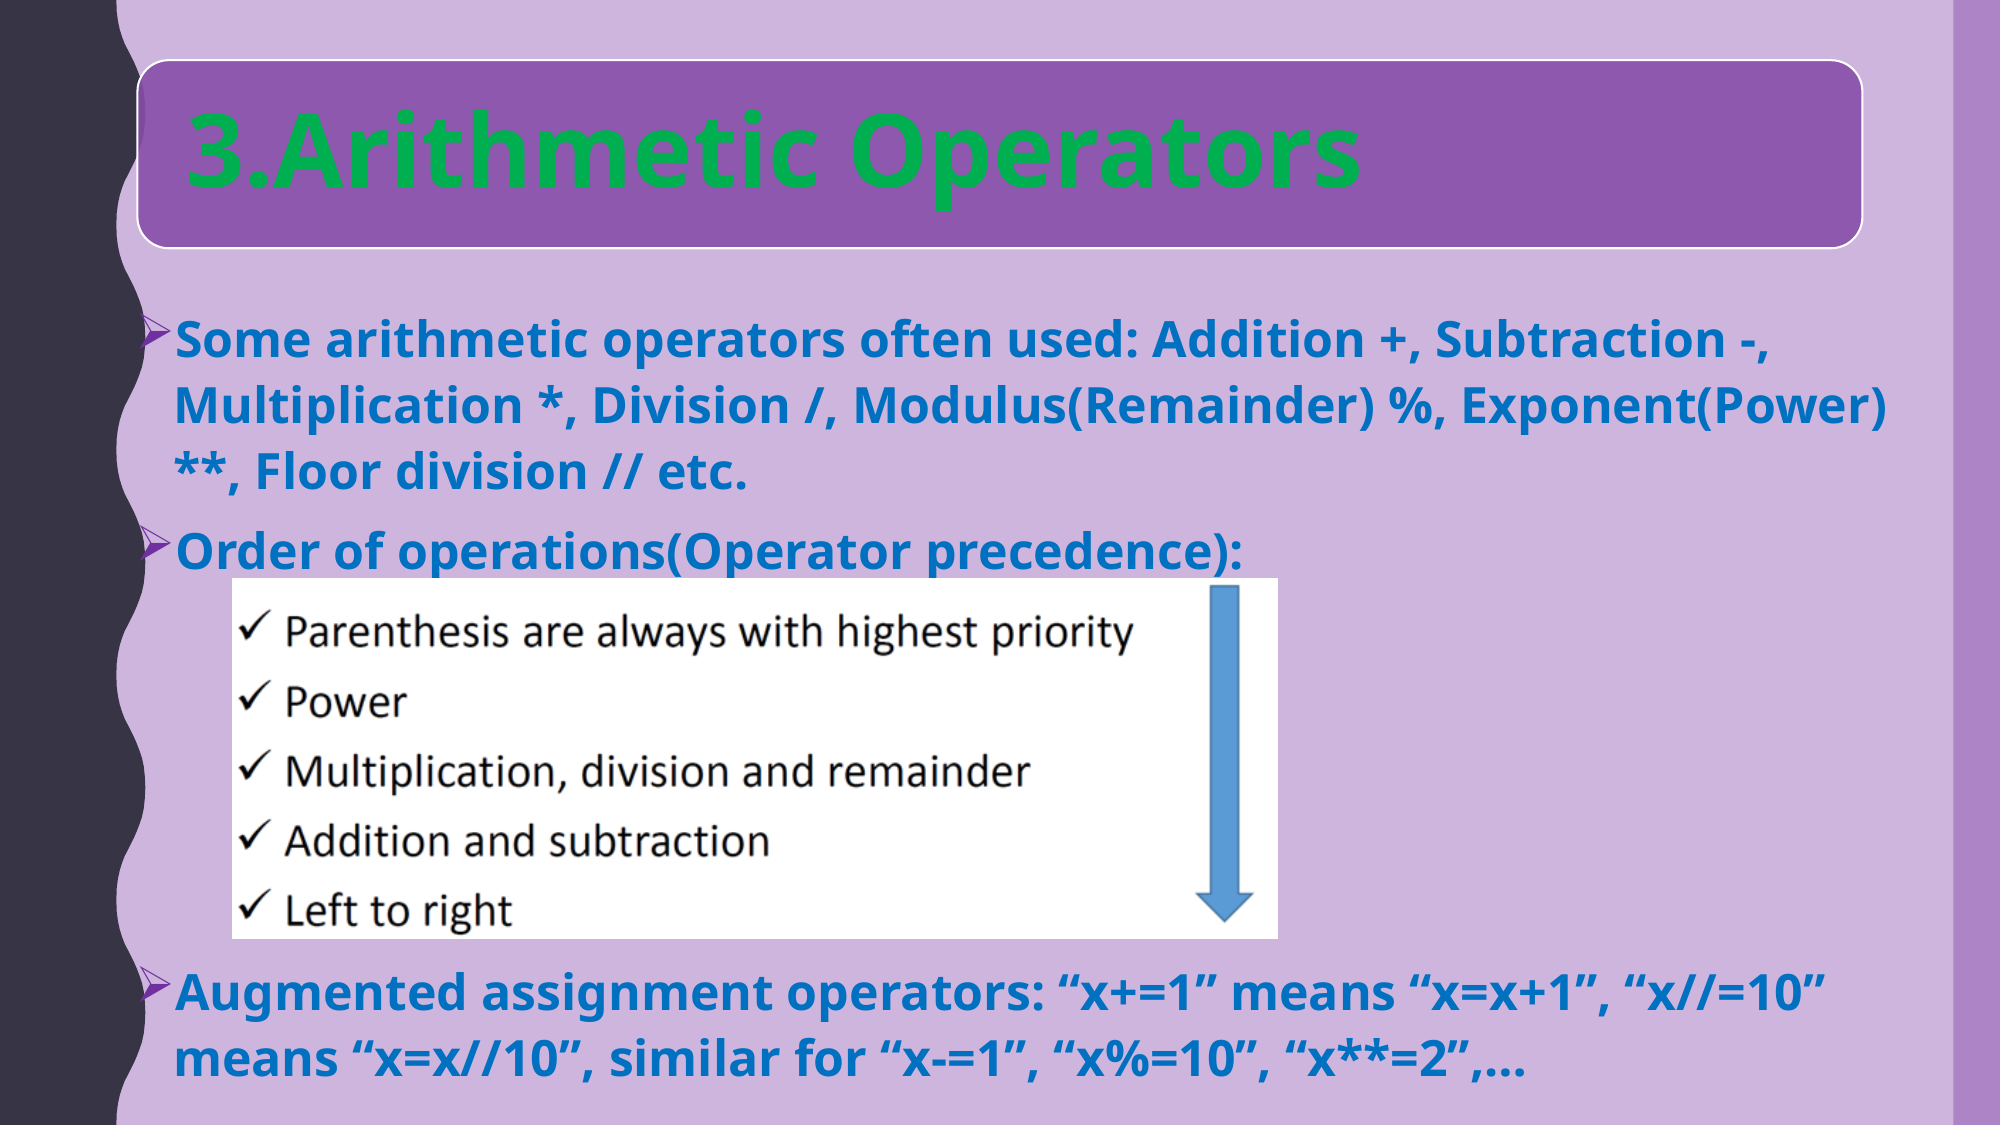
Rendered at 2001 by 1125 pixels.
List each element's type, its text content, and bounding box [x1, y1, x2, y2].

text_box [137, 60, 1862, 250]
text_box Some arithmetic operators often used: Addition +, Subtraction -, Multiplication *, Division /, Modulus(Remainder) %, Exponent(Power) **, Floor division // etc. Order of operations(Operator precedence): [120, 293, 1929, 622]
text_box Augmented assignment operators: “x+=1” means “x=x+1”, “x//=10” means “x=x//10”, similar for “x-=1”, “x%=10”, “x**=2”,… [120, 947, 1929, 1095]
picture [232, 578, 1278, 939]
